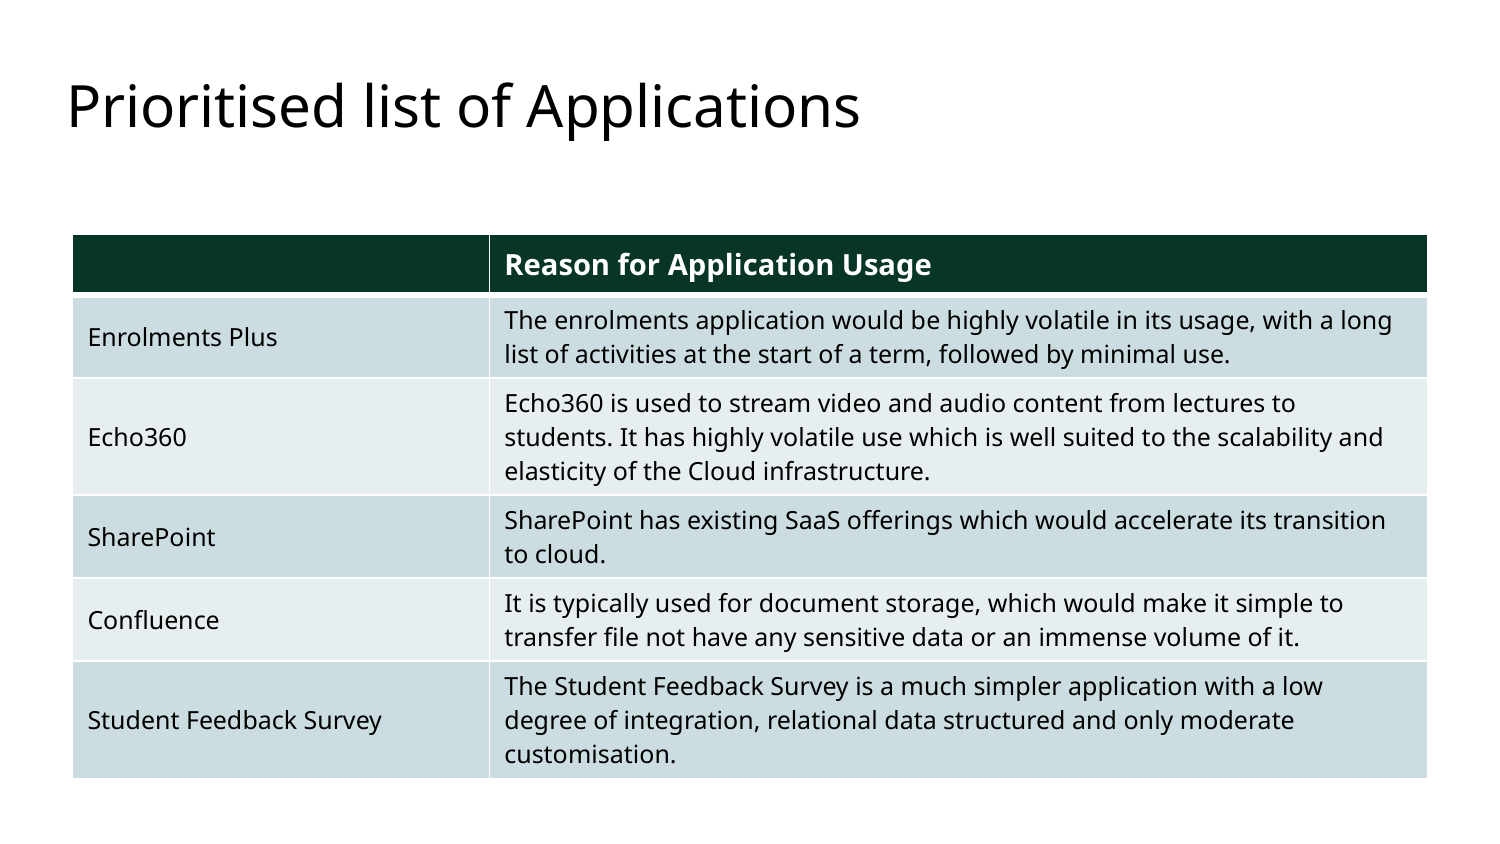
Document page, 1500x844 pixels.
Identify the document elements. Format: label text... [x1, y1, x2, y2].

title Prioritised list of Applications [51, 54, 1449, 148]
table_cell SharePoint has existing SaaS offerings which would accelerate its transition to cloud. [490, 496, 1427, 577]
table_cell SharePoint [73, 496, 489, 577]
table_header [73, 235, 489, 292]
table_cell Student Feedback Survey [73, 662, 489, 778]
table_cell Confluence [73, 579, 489, 660]
table_cell It is typically used for document storage, which would make it simple to transfer file not have any sensitive data or an immense volume of it. [490, 579, 1427, 660]
table_cell The Student Feedback Survey is a much simpler application with a low degree of integration, relational data structured and only moderate customisation. [490, 662, 1427, 778]
table_cell Enrolments Plus [73, 298, 489, 377]
table_cell Echo360 is used to stream video and audio content from lectures to students. It has highly volatile use which is well suited to the scalability and elasticity of the Cloud infrastructure. [490, 379, 1427, 494]
table_cell The enrolments application would be highly volatile in its usage, with a long list of activities at the start of a term, followed by minimal use. [490, 298, 1427, 377]
table_header Reason for Application Usage [490, 235, 1427, 292]
table_cell Echo360 [73, 379, 489, 494]
